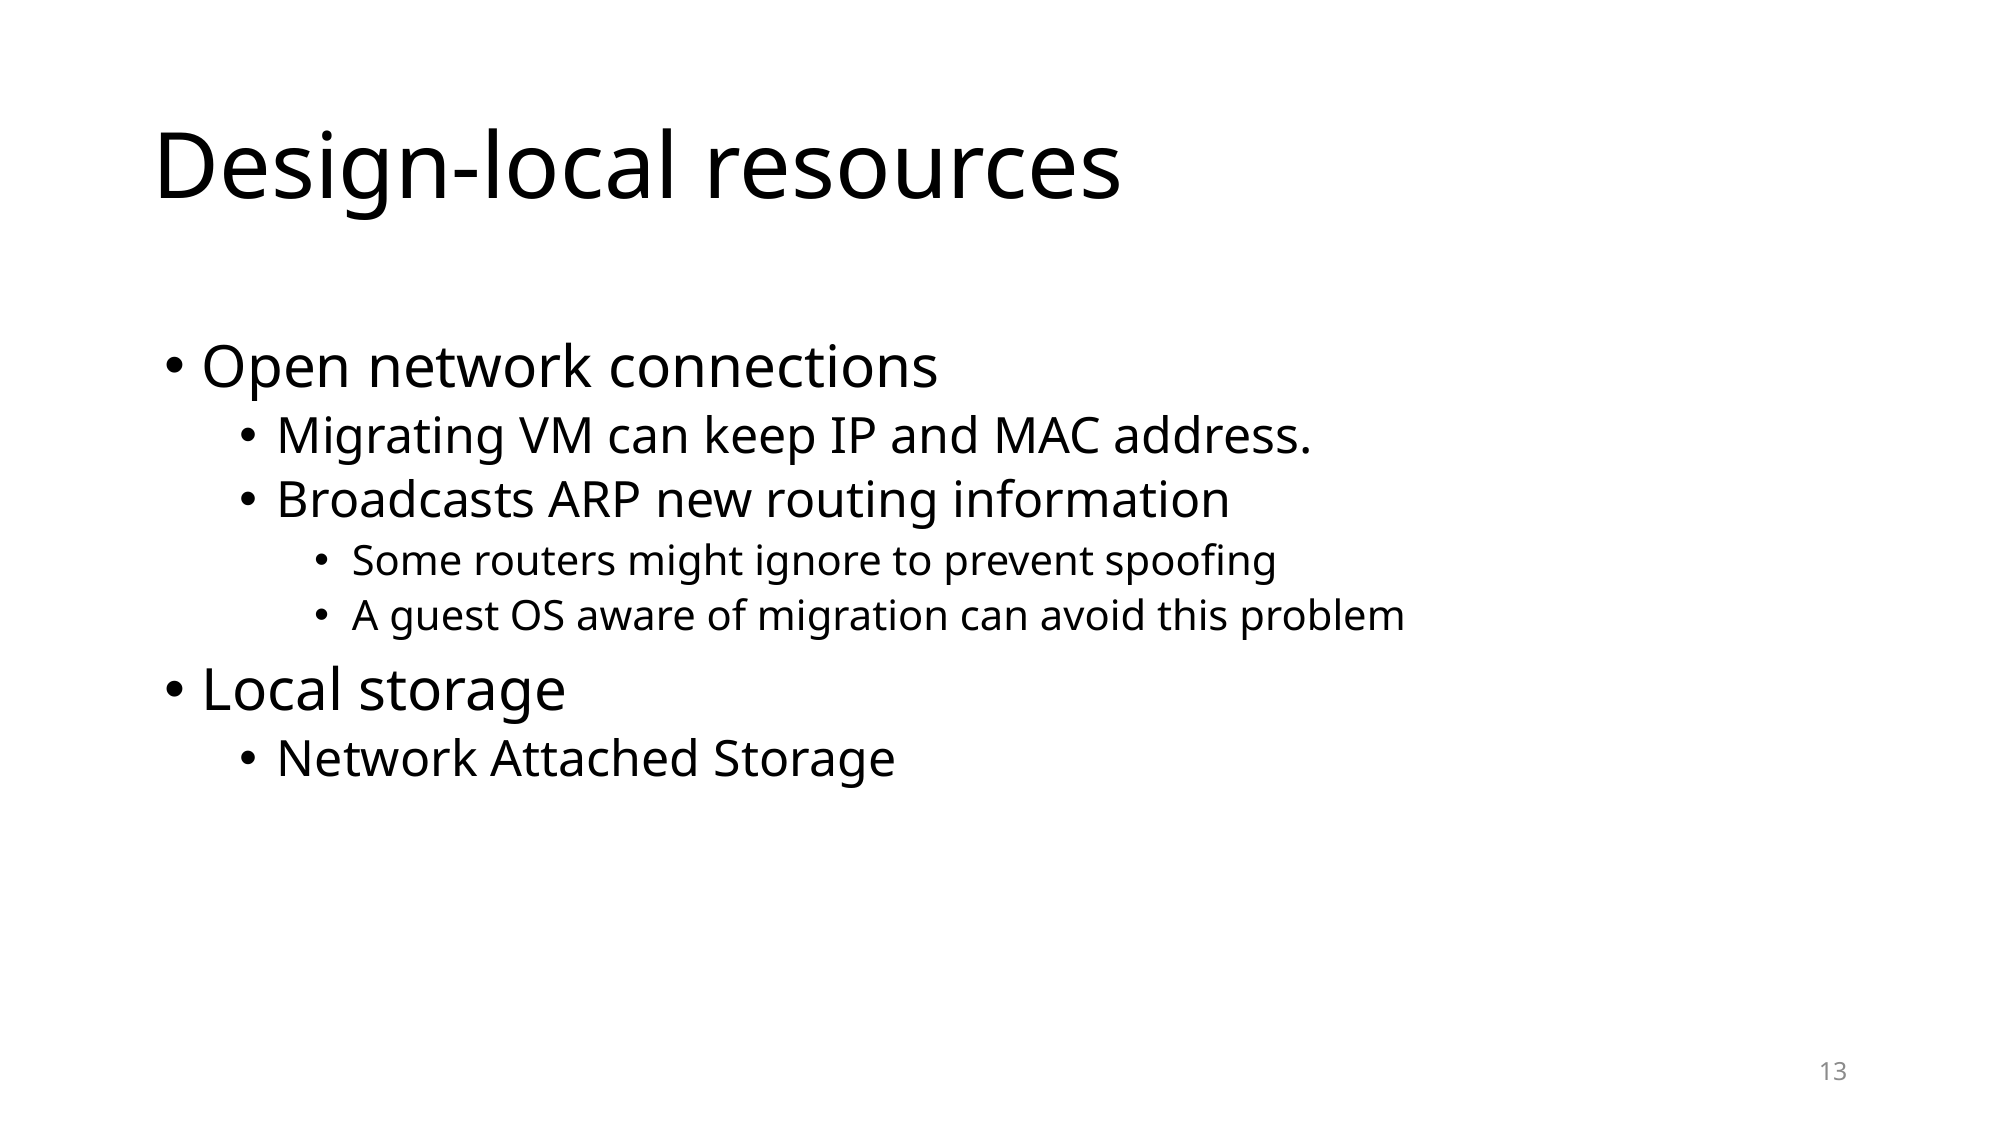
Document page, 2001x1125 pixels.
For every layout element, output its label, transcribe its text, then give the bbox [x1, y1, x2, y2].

text_box Open network connections Migrating VM can keep IP and MAC address. Broadcasts ARP new routing information Some routers might ignore to prevent spoofing A guest OS aware of migration can avoid this problem Local storage Network Attached Storage [149, 229, 1638, 895]
slide_number 13 [1412, 1042, 1863, 1103]
title Design-local resources [137, 59, 1863, 278]
